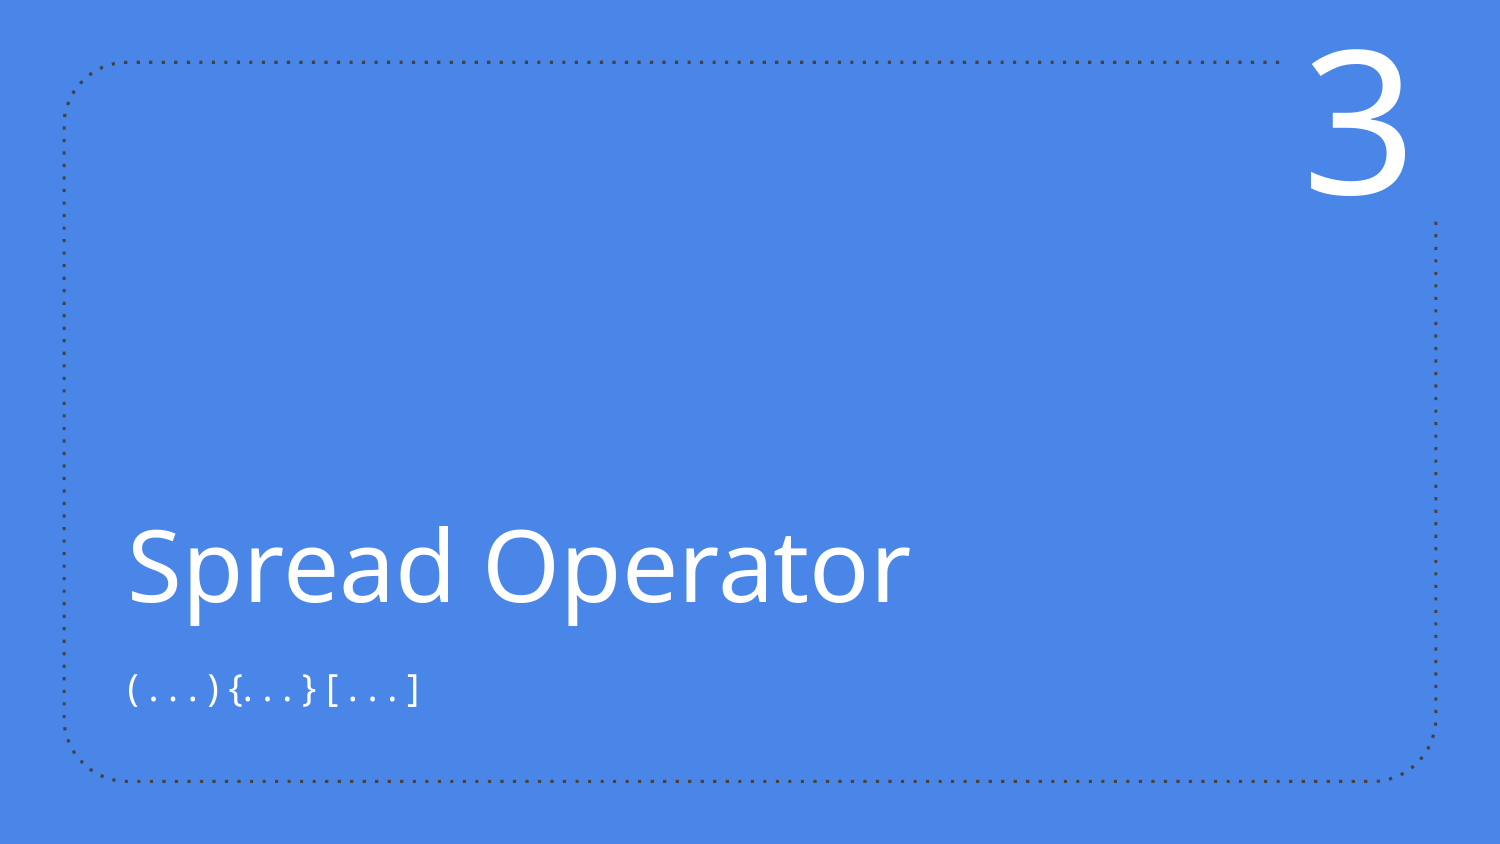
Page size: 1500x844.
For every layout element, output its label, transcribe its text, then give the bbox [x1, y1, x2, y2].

text_box 3 [1281, 0, 1439, 229]
subtitle ( . . . ) {. . . } [ . . . ] [112, 649, 848, 778]
title Spread Operator [112, 447, 1388, 638]
